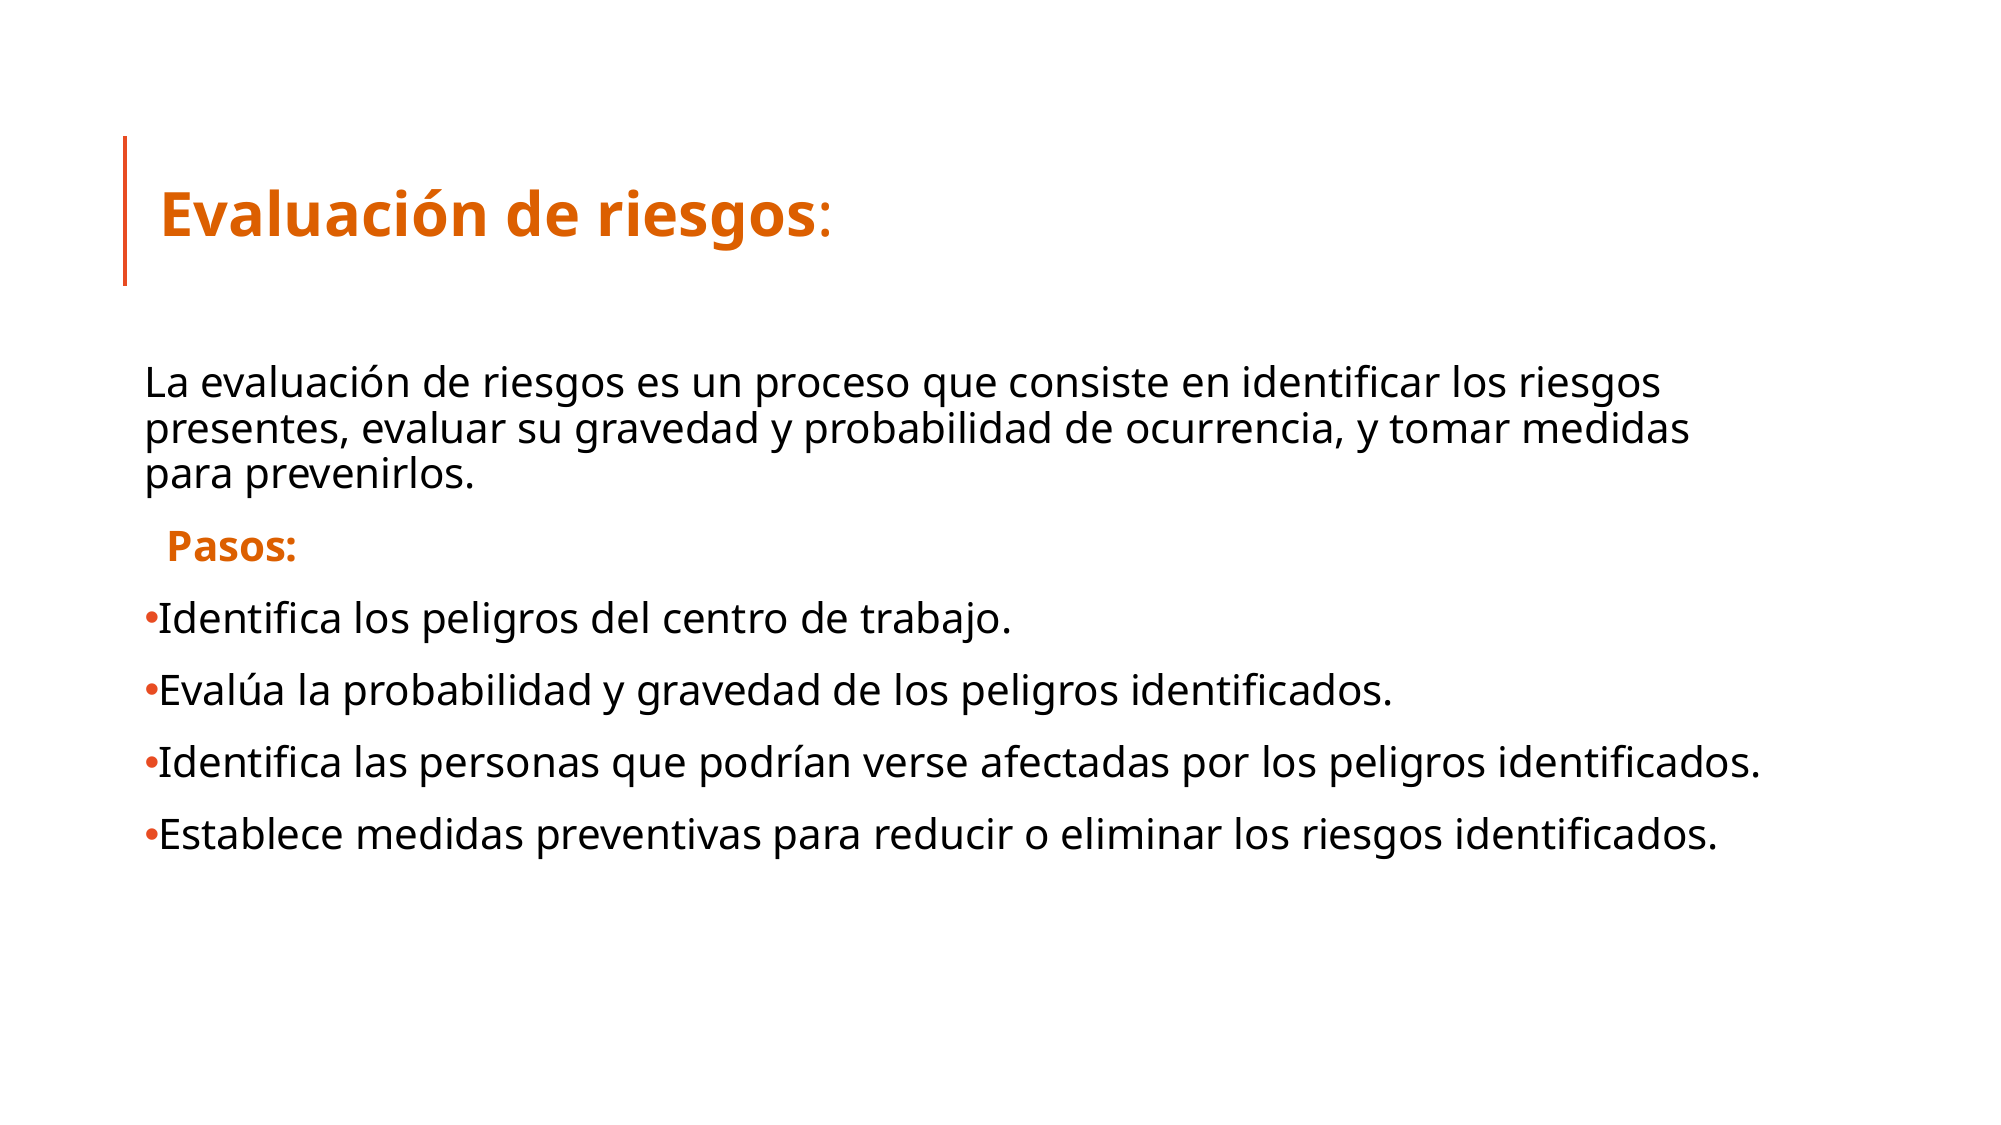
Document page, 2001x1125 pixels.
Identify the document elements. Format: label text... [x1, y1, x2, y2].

list Evaluación de riesgos: La evaluación de riesgos es un proceso que consiste en identificar los riesgos presentes, evaluar su gravedad y probabilidad de ocurrencia, y tomar medidas para prevenirlos. Pasos: Identifica los peligros del centro de trabajo. Evalúa la probabilidad y gravedad de los peligros identificados. Identifica las personas que podrían verse afectadas por los peligros identificados. Establece medidas preventivas para reducir o eliminar los riesgos identificados. [137, 85, 1790, 888]
